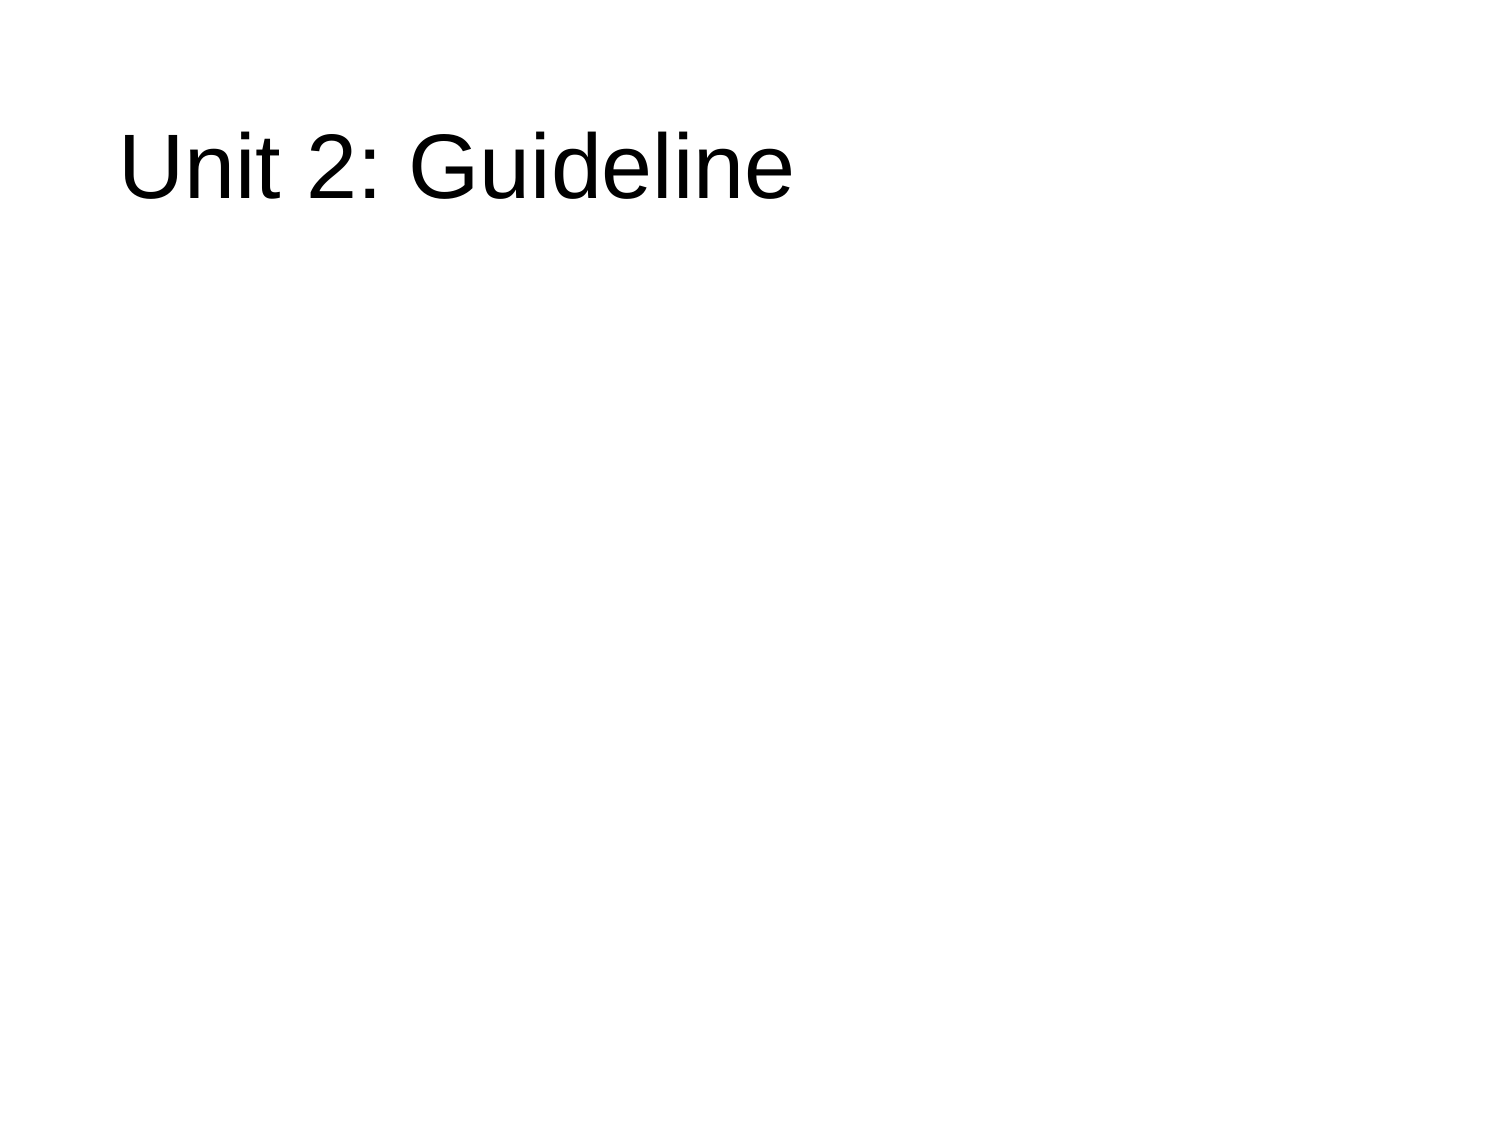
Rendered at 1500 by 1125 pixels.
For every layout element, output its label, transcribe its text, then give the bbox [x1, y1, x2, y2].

title Unit 2: Guideline [103, 59, 1397, 278]
